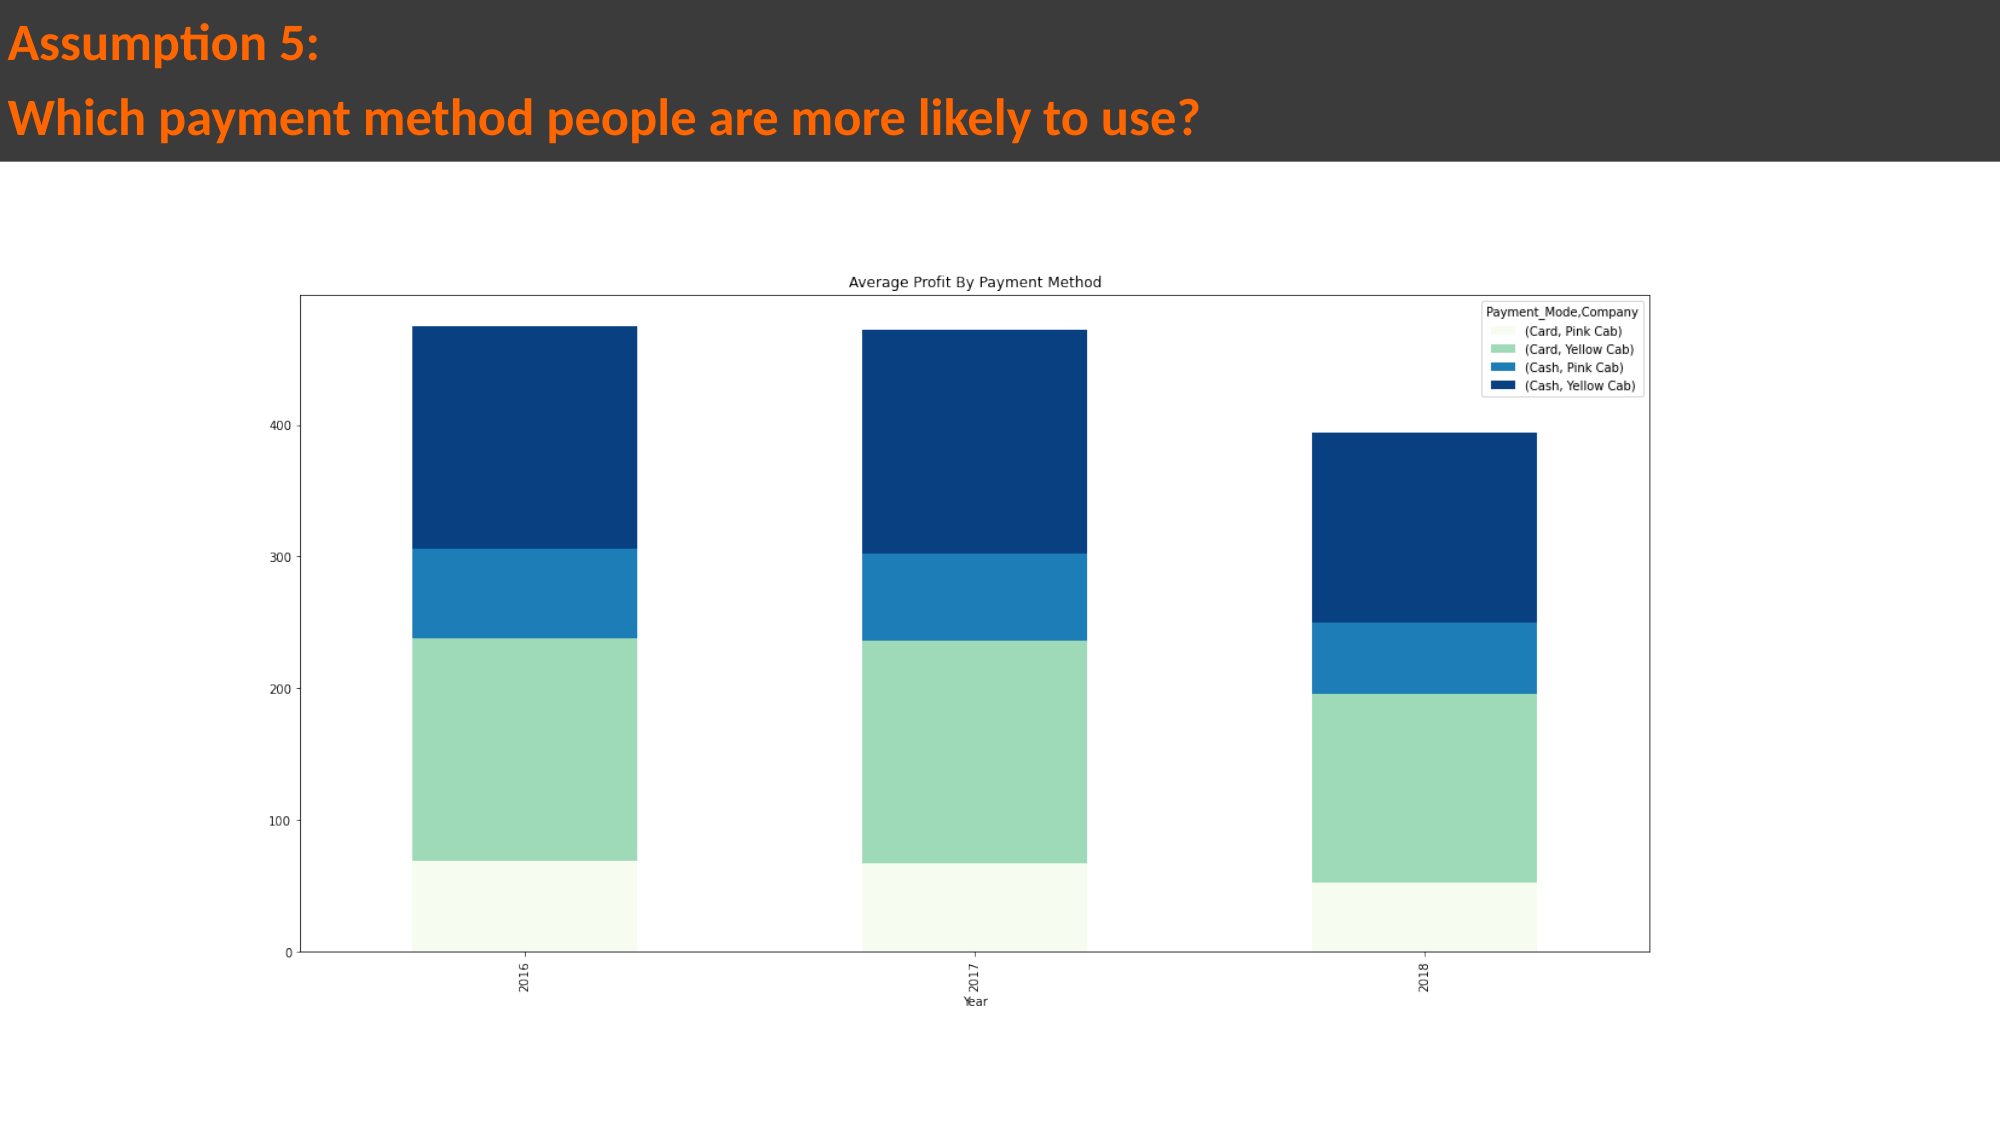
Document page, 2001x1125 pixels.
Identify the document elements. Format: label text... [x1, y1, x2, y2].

text_box Assumption 5: Which payment method people are more likely to use? [0, 0, 2000, 162]
picture [260, 267, 1658, 1017]
